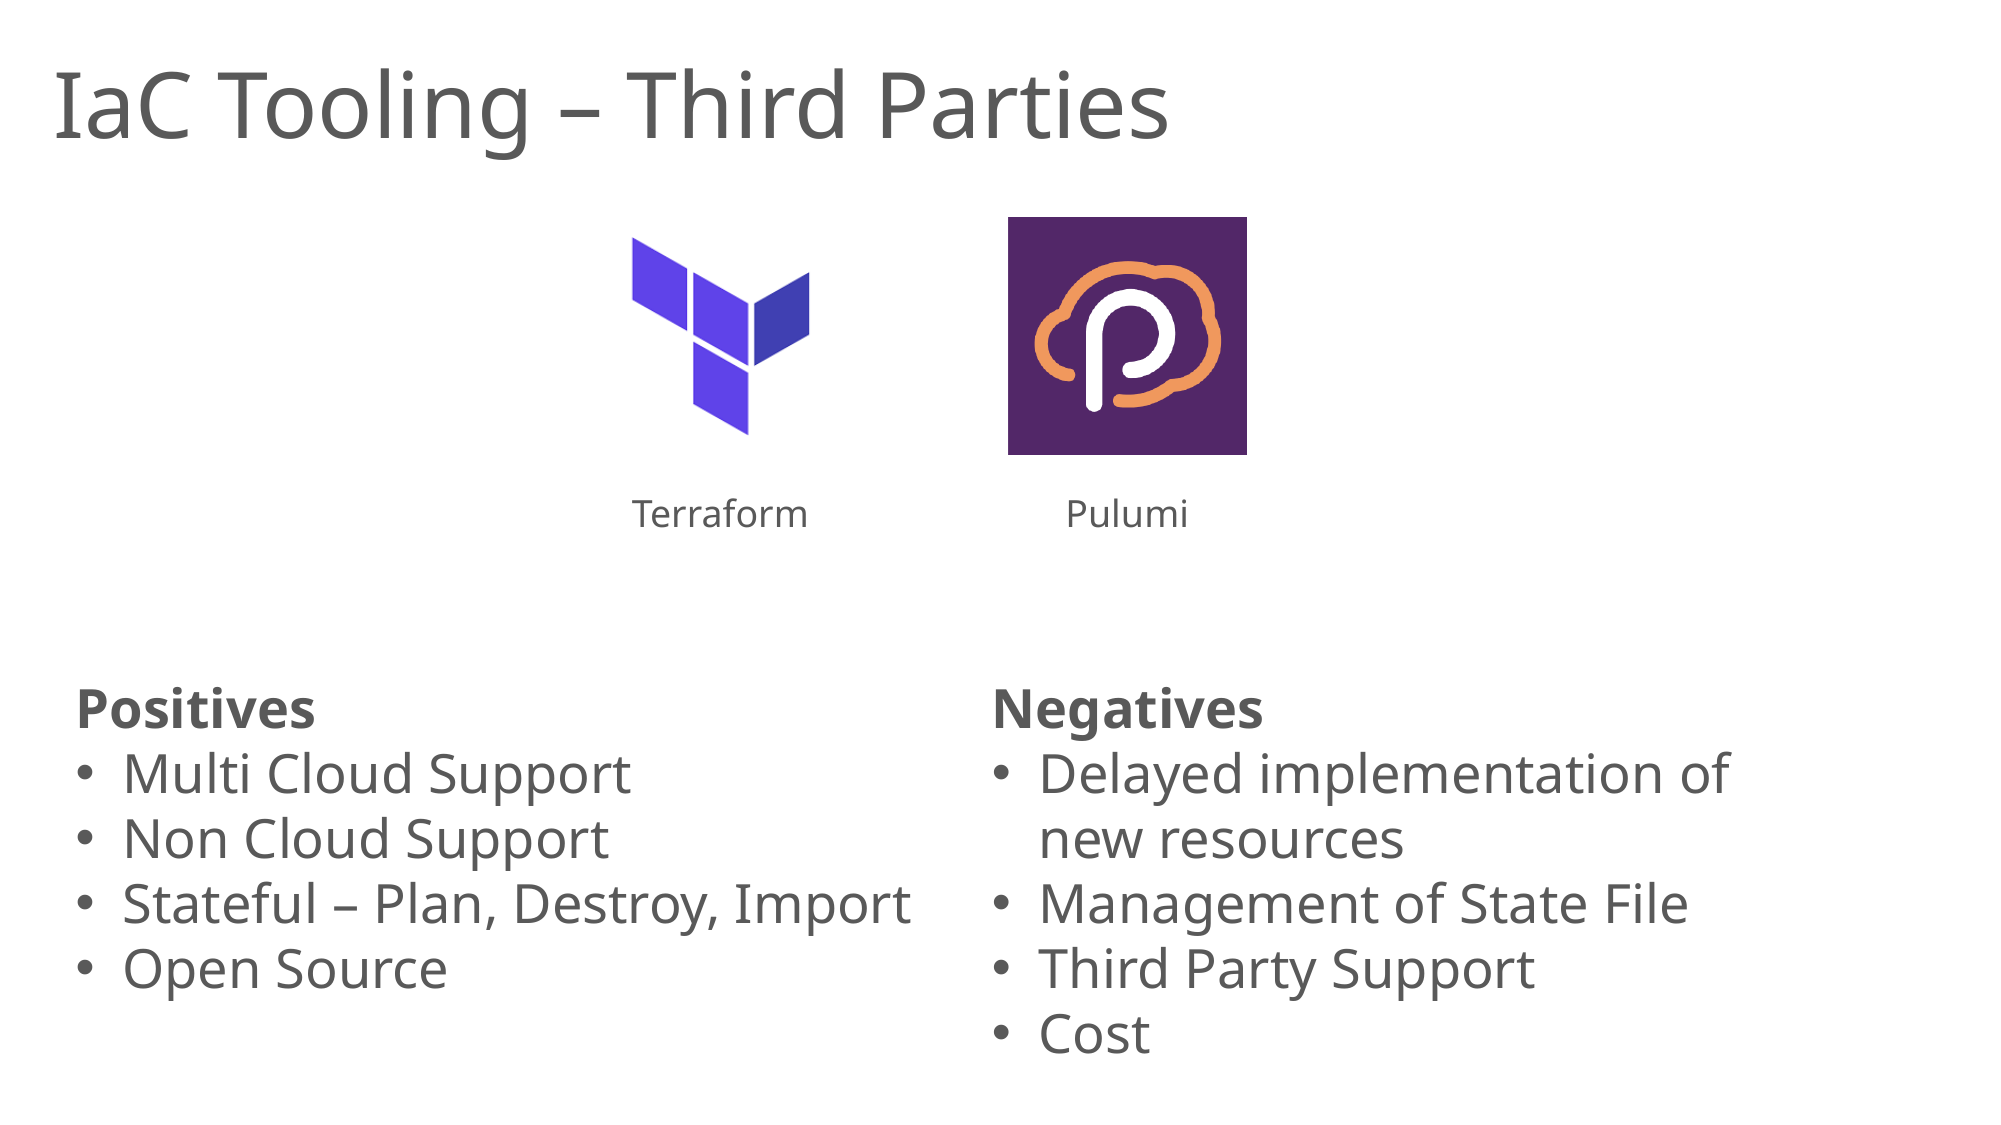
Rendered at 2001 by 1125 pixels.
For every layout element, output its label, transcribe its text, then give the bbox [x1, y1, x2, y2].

text_box Pulumi [1050, 482, 1204, 543]
picture [1008, 217, 1247, 455]
text_box Negatives Delayed implementation of new resources Management of State File Third Party Support Cost [977, 666, 1862, 1125]
text_box Positives Multi Cloud Support Non Cloud Support Stateful – Plan, Destroy, Import Open Source [60, 666, 946, 1052]
text_box Terraform [617, 482, 824, 543]
title IaC Tooling – Third Parties [38, 0, 1764, 218]
picture [601, 217, 840, 455]
